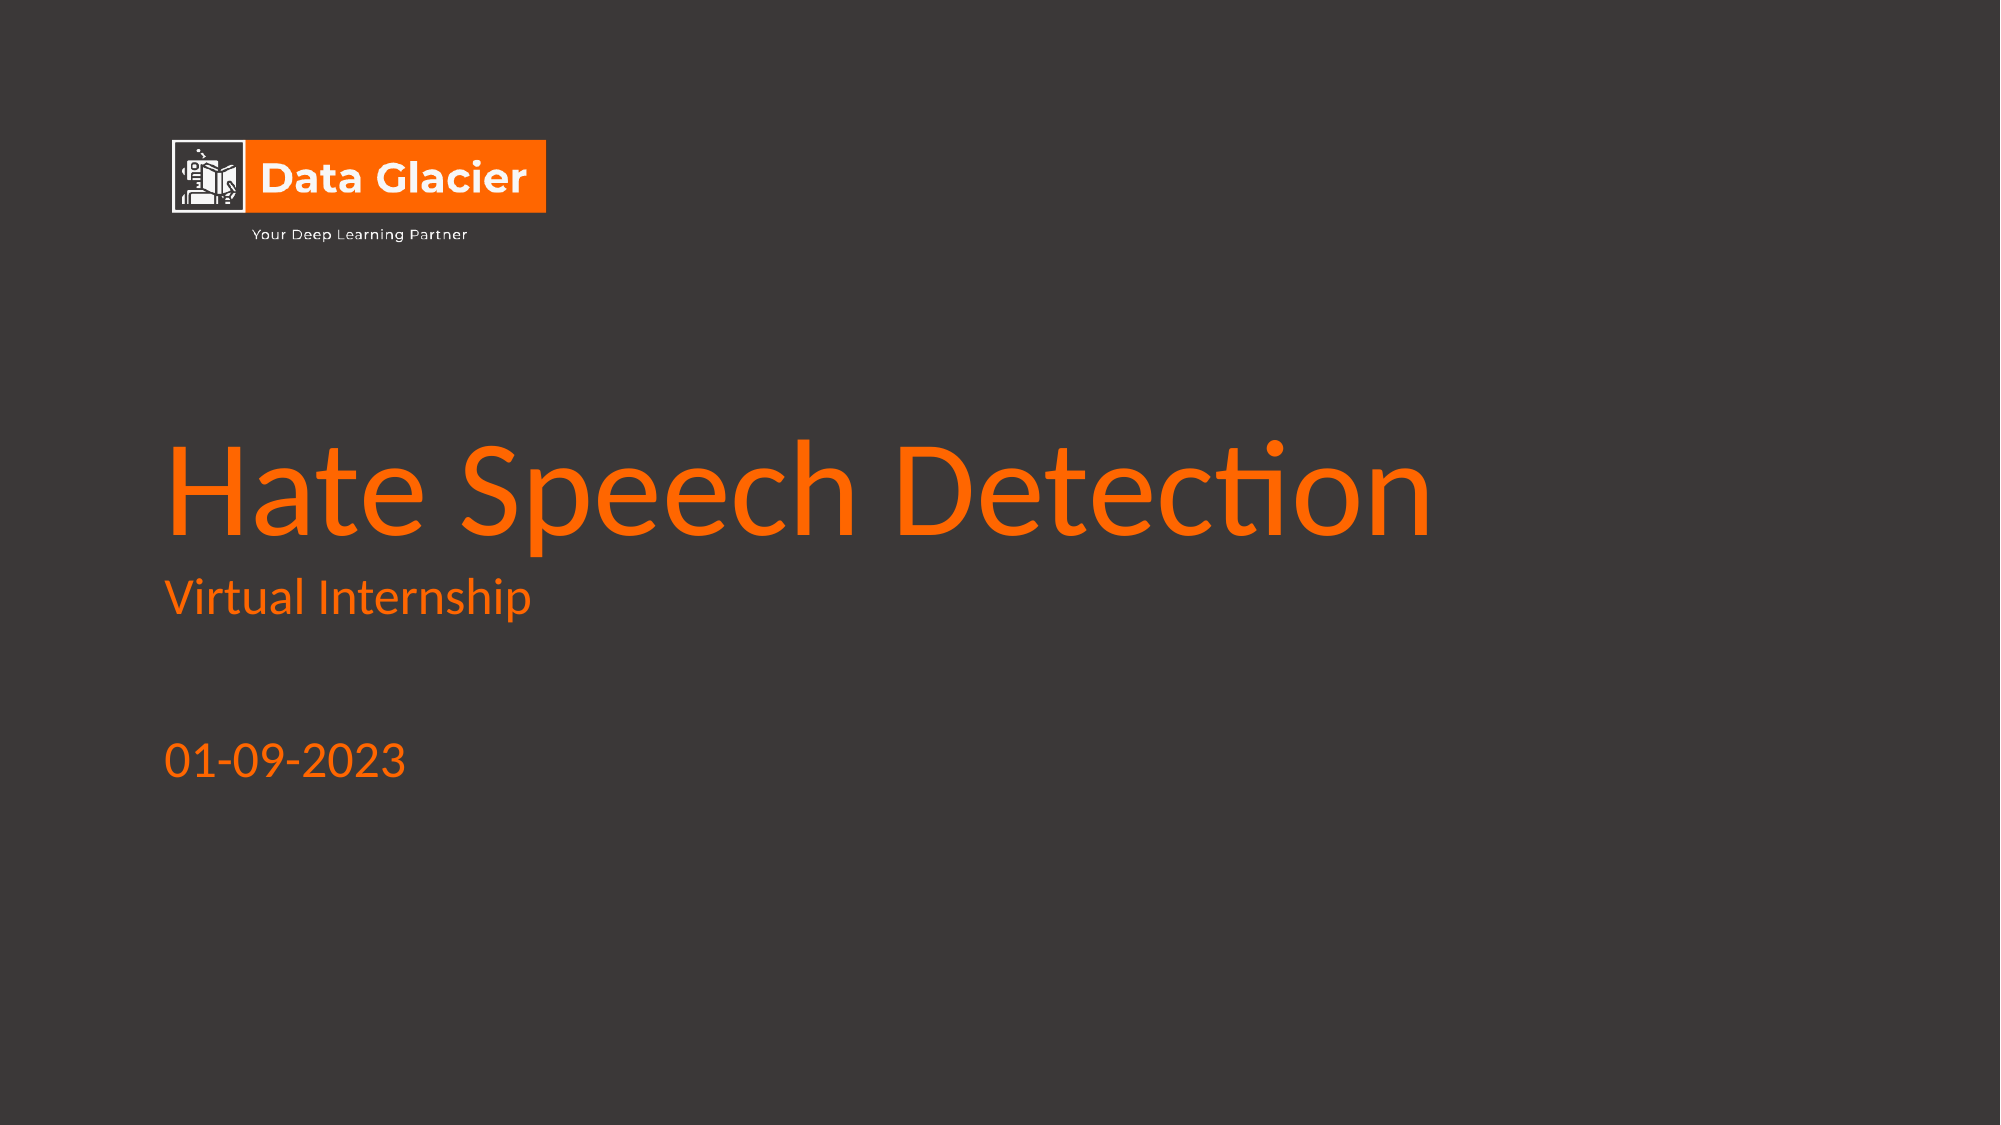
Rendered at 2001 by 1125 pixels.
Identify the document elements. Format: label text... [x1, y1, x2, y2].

text_box Hate Speech Detection Virtual Internship 01-09-2023 [149, 390, 1453, 796]
picture [168, 0, 550, 382]
